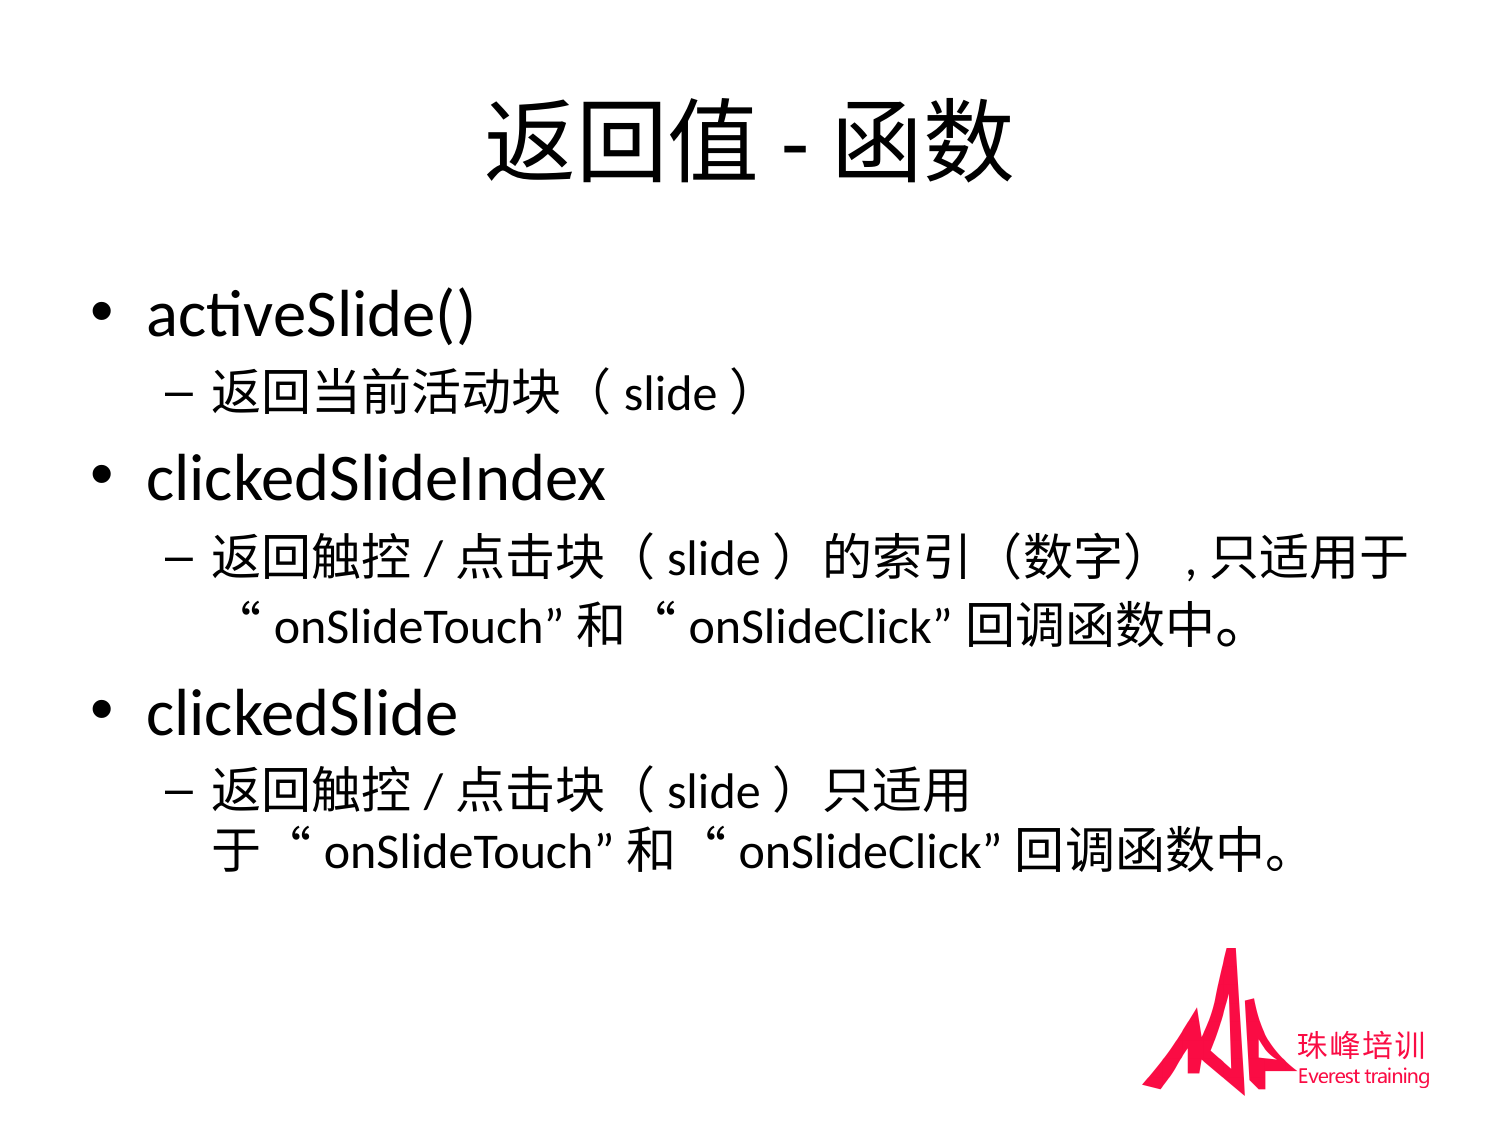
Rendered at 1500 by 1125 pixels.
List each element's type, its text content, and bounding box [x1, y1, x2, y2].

title 返回值-函数 [75, 45, 1425, 233]
picture [1142, 948, 1429, 1097]
list activeSlide() 返回当前活动块（slide） clickedSlideIndex 返回触控/点击块（slide）的索引（数字）,只适用于“onSlideTouch”和“onSlideClick”回调函数中。 clickedSlide 返回触控/点击块（slide）只适用于“onSlideTouch”和“onSlideClick”回调函数中。 [75, 262, 1425, 1005]
